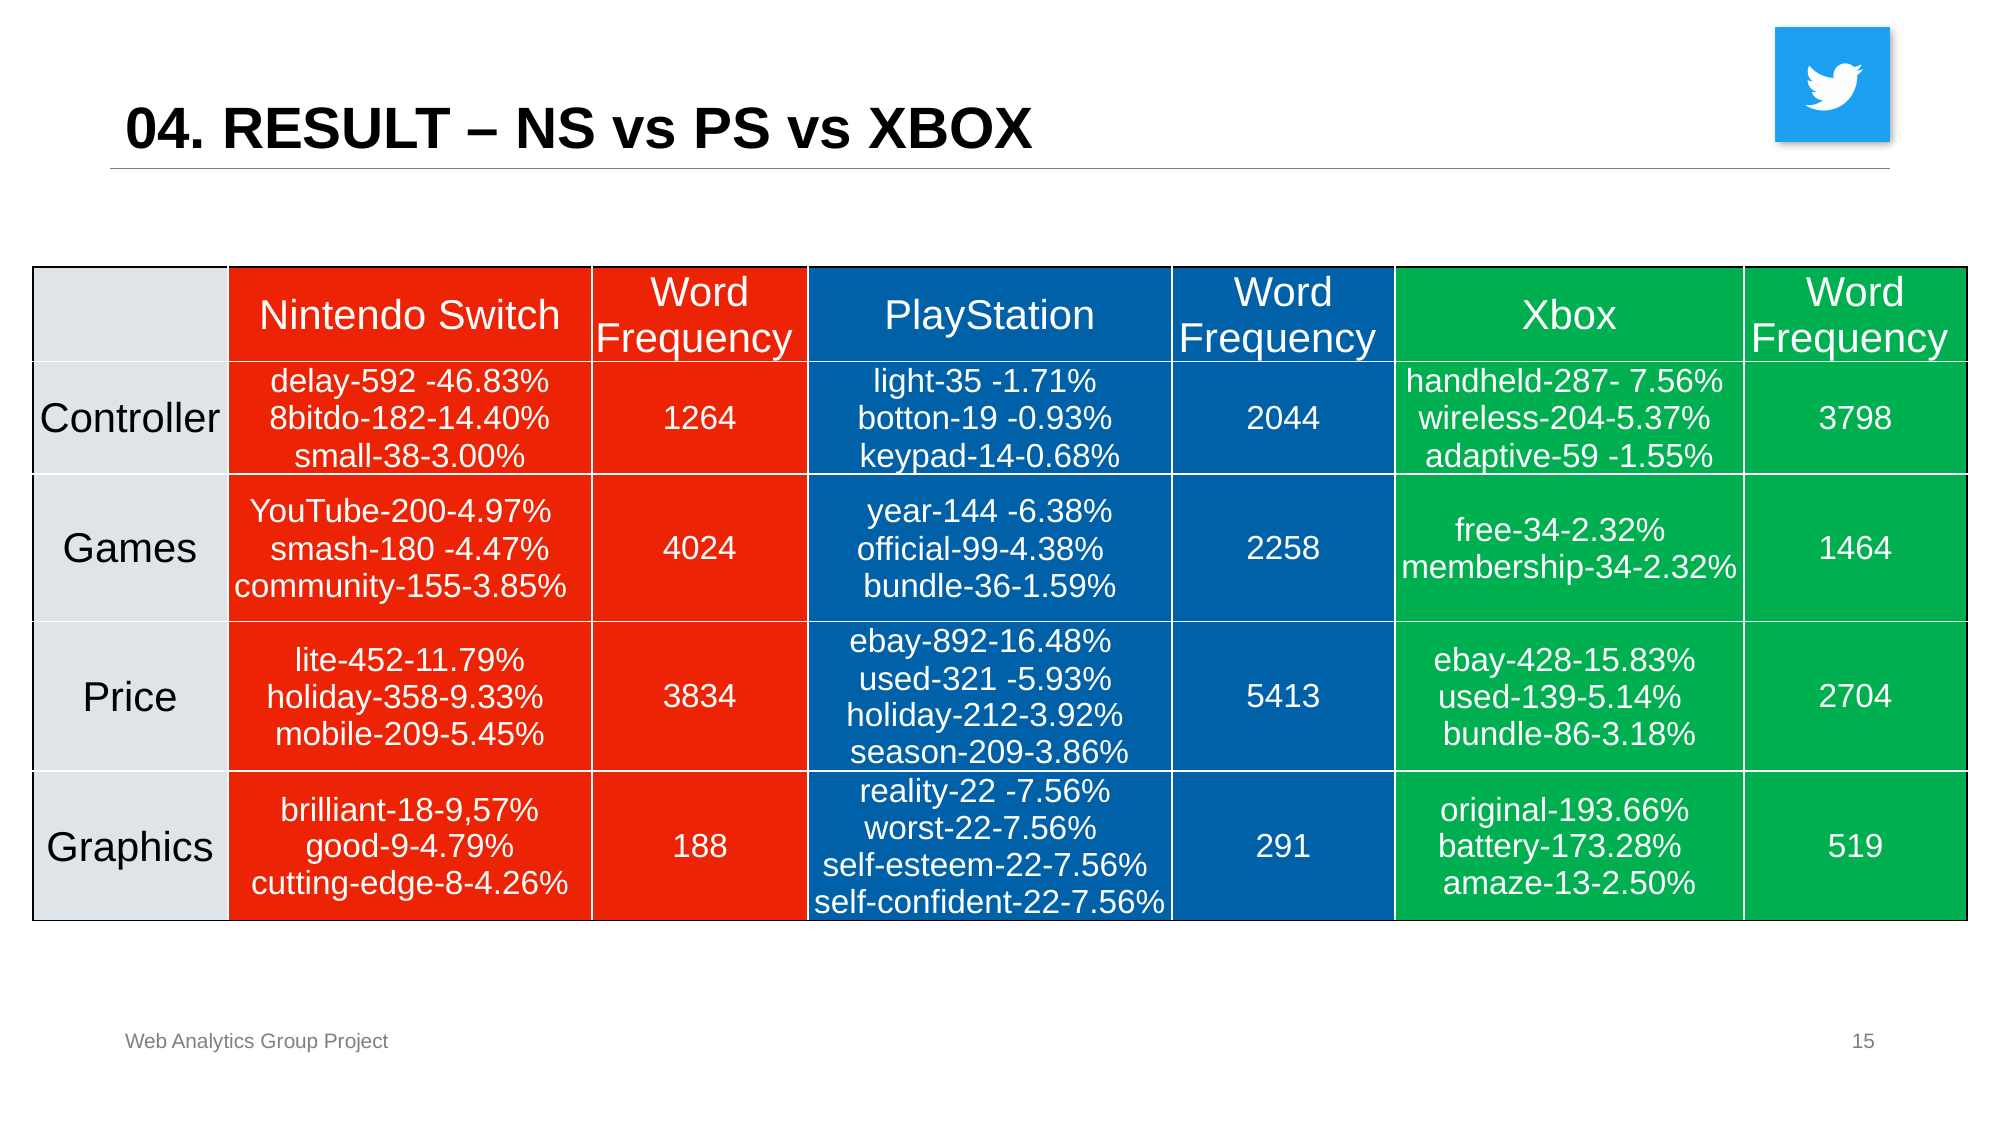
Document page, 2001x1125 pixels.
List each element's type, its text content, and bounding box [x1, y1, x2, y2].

table_cell handheld-287- 7.56% wireless-204-5.37% adaptive-59 -1.55% [1396, 362, 1743, 473]
table_header Xbox [1396, 268, 1743, 361]
table_cell 519 [1745, 772, 1966, 920]
slide_number 15 [1412, 1023, 1890, 1058]
table_header [34, 268, 227, 361]
table_header Word Frequency [593, 268, 807, 361]
table_header Word Frequency [1173, 268, 1394, 361]
table_cell year-144 -6.38% official-99-4.38% bundle-36-1.59% [809, 475, 1171, 621]
table_cell ebay-892-16.48% used-321 -5.93% holiday-212-3.92% season-209-3.86% [809, 622, 1171, 770]
table_cell 3798 [1745, 362, 1966, 473]
table_header PlayStation [809, 268, 1171, 361]
table_cell 2258 [1173, 475, 1394, 621]
table_cell 2044 [1173, 362, 1394, 473]
title 04. RESULT – NS vs PS vs XBOX [109, 0, 1890, 169]
table_cell light-35 -1.71% botton-19 -0.93% keypad-14-0.68% [809, 362, 1171, 473]
table_cell Controller [34, 362, 227, 473]
table_cell 4024 [593, 475, 807, 621]
table_cell 3834 [593, 622, 807, 770]
table_cell lite-452-11.79% holiday-358-9.33% mobile-209-5.45% [229, 622, 591, 770]
table_cell 2704 [1745, 622, 1966, 770]
table_cell 1464 [1745, 475, 1966, 621]
table_header Nintendo Switch [229, 268, 591, 361]
picture [1775, 27, 1890, 142]
table_cell reality-22 -7.56% worst-22-7.56% self-esteem-22-7.56% self-confident-22-7.56% [809, 772, 1171, 920]
table_cell brilliant-18-9,57% good-9-4.79% cutting-edge-8-4.26% [229, 772, 591, 920]
table_cell Games [34, 475, 227, 621]
table_cell 1264 [593, 362, 807, 473]
table_cell ebay-428-15.83% used-139-5.14% bundle-86-3.18% [1396, 622, 1743, 770]
table_cell delay-592 -46.83% 8bitdo-182-14.40% small-38-3.00% [229, 362, 591, 473]
table_cell 188 [593, 772, 807, 920]
table_cell free-34-2.32% membership-34-2.32% [1396, 475, 1743, 621]
table_cell 5413 [1173, 622, 1394, 770]
footer Web Analytics Group Project [109, 1023, 790, 1058]
table_cell Graphics [34, 772, 227, 920]
table_cell original-193.66% battery-173.28% amaze-13-2.50% [1396, 772, 1743, 920]
table_cell Price [34, 622, 227, 770]
table_cell 291 [1173, 772, 1394, 920]
table_cell YouTube-200-4.97% smash-180 -4.47% community-155-3.85% [229, 475, 591, 621]
table_header Word Frequency [1745, 268, 1966, 361]
